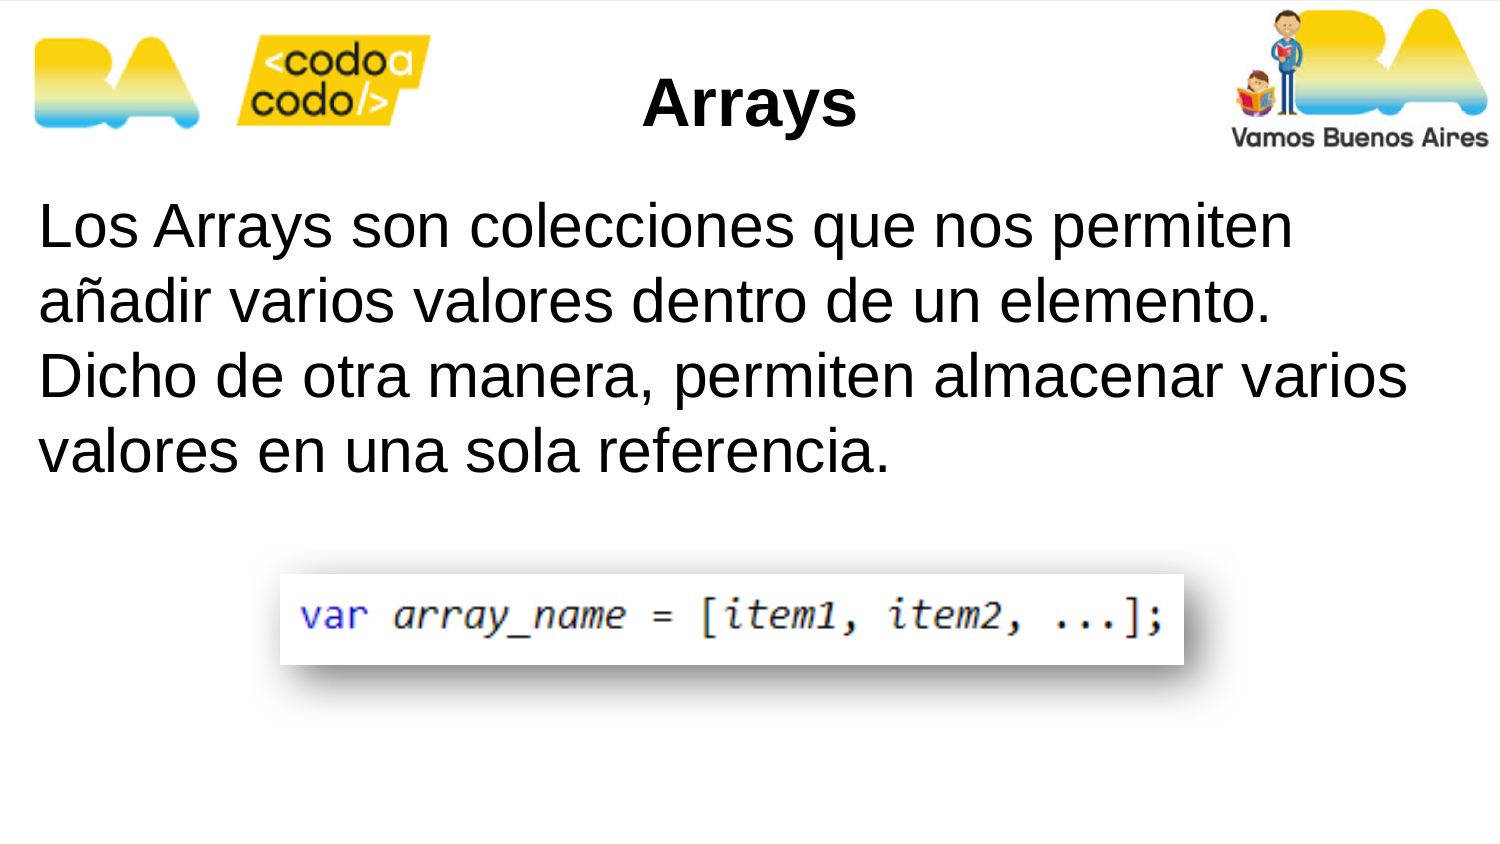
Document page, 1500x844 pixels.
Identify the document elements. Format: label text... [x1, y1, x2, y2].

text_box Arrays [0, 51, 1500, 146]
picture [0, 0, 1500, 51]
text_box Los Arrays son colecciones que nos permiten añadir varios valores dentro de un elemento. Dicho de otra manera, permiten almacenar varios valores en una sola referencia. [27, 179, 1476, 626]
picture [0, 146, 1500, 844]
